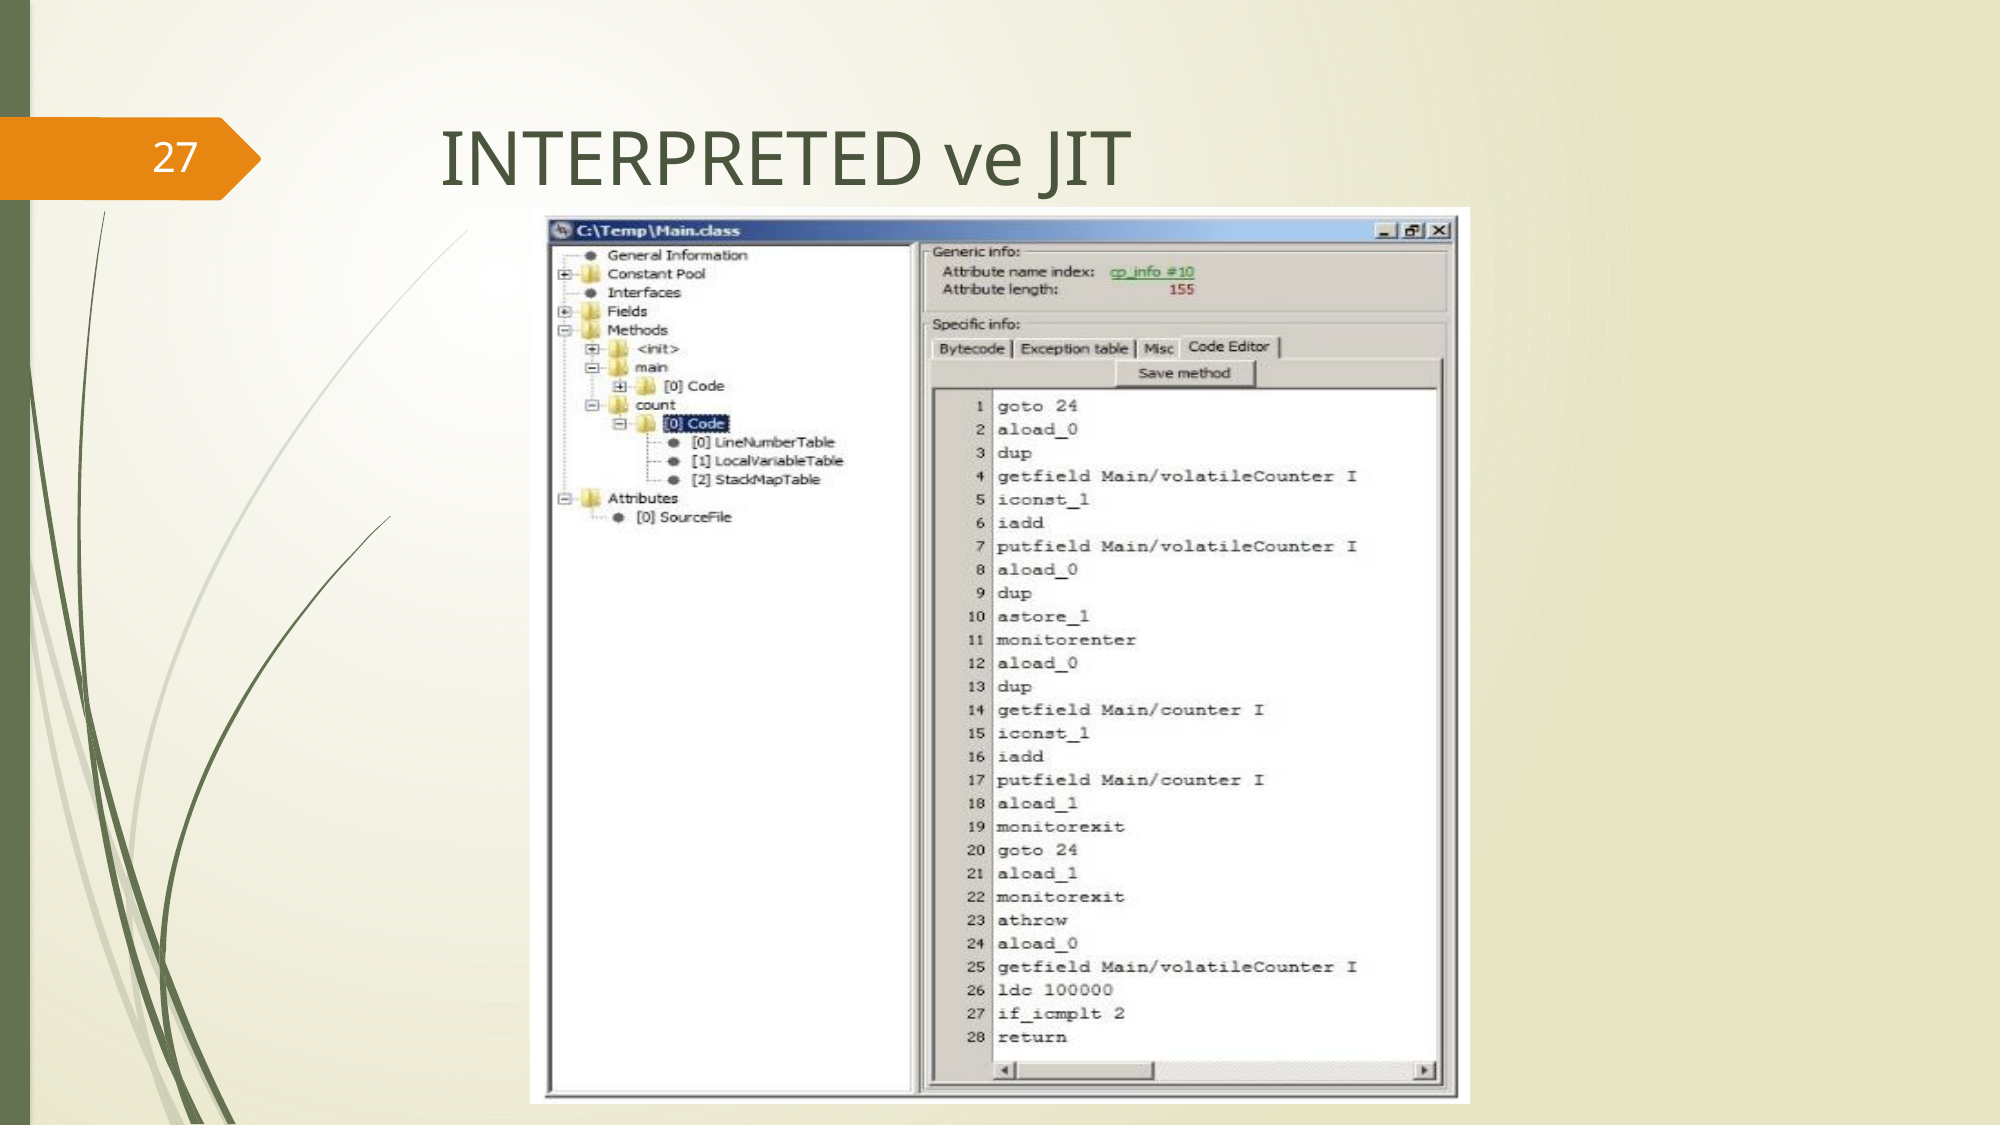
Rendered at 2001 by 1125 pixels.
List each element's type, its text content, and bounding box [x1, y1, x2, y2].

picture [529, 207, 1471, 1104]
slide_number 27 [87, 129, 216, 190]
title INTERPRETED ve JIT [425, 102, 1888, 313]
